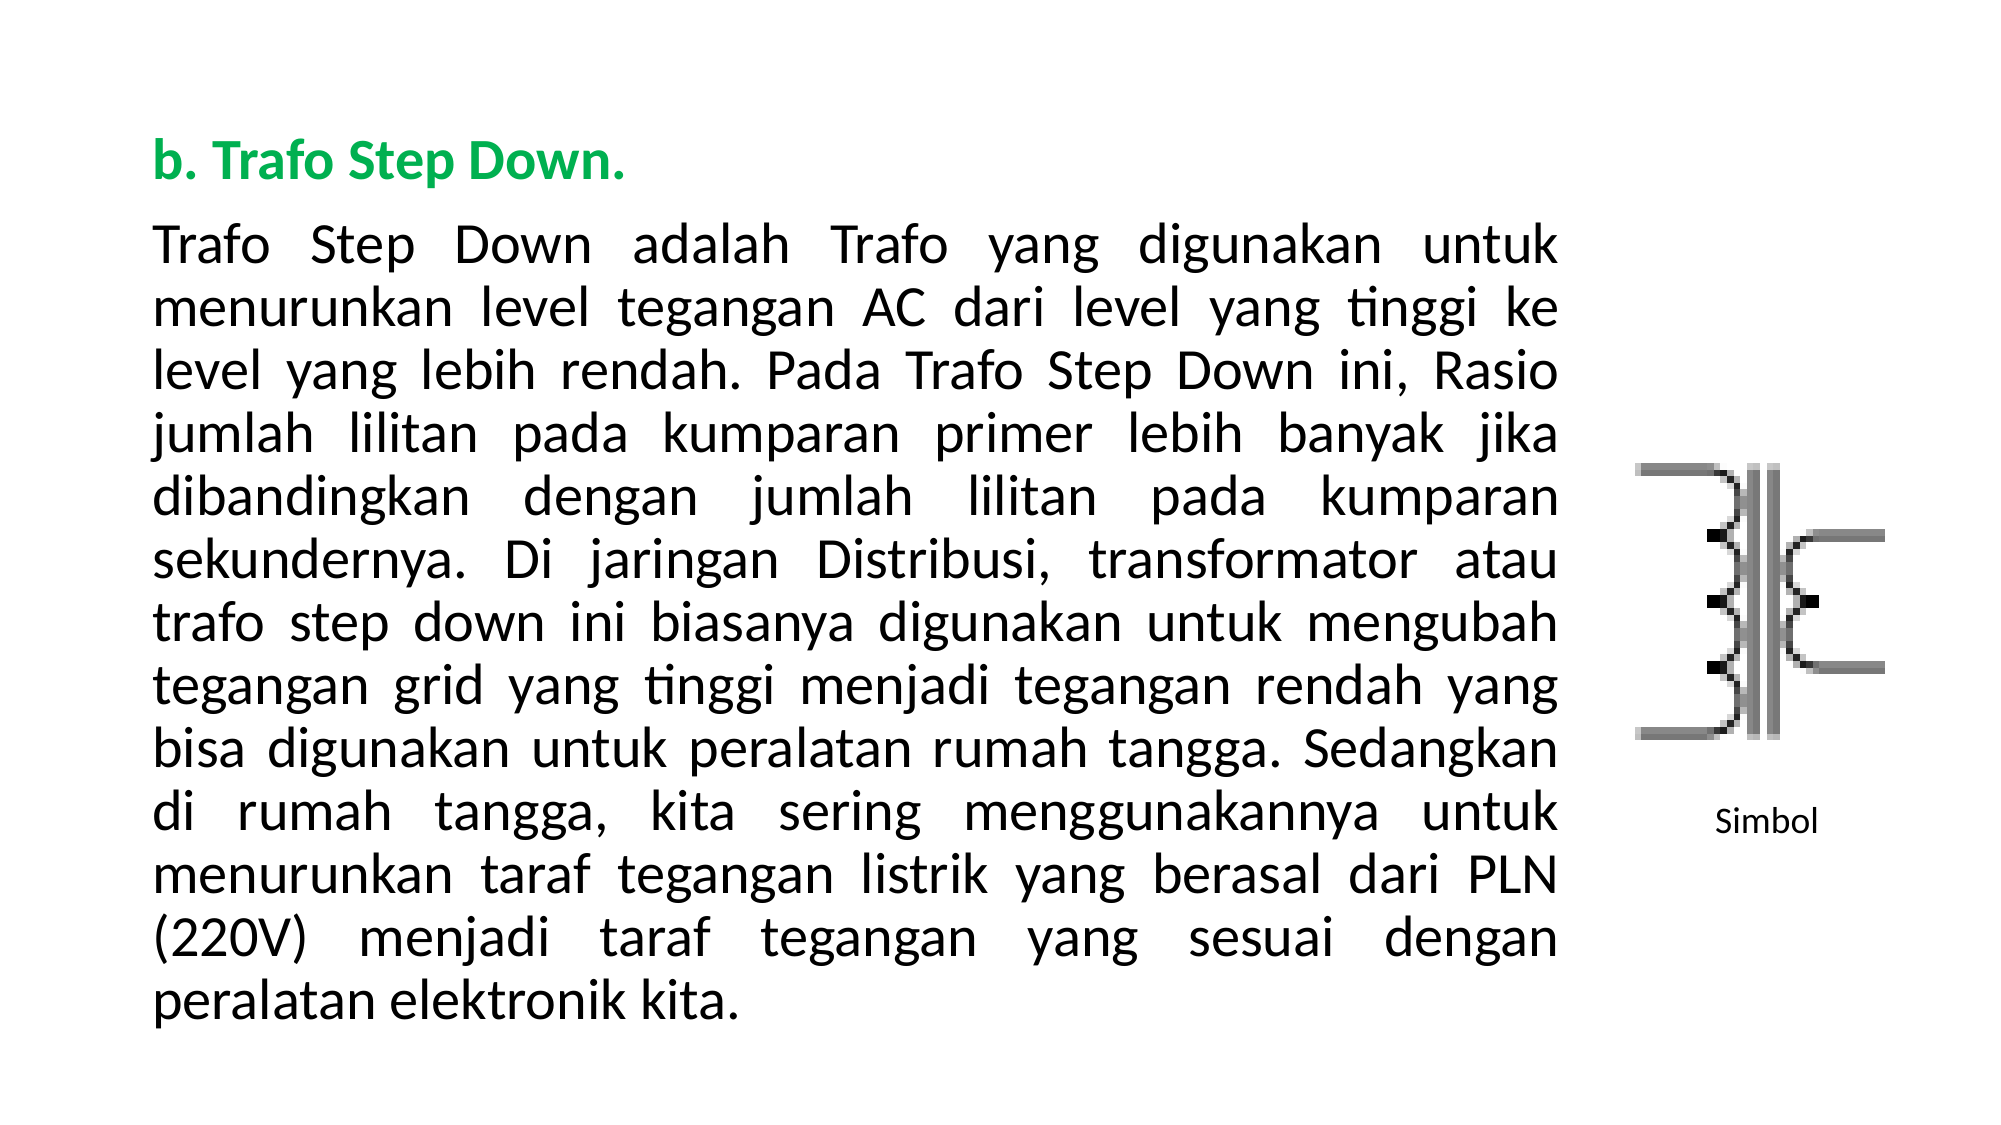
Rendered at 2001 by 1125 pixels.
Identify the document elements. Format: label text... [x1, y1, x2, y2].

list b. Trafo Step Down. Trafo Step Down adalah Trafo yang digunakan untuk menurunkan level tegangan AC dari level yang tinggi ke level yang lebih rendah. Pada Trafo Step Down ini, Rasio jumlah lilitan pada kumparan primer lebih banyak jika dibandingkan dengan jumlah lilitan pada kumparan sekundernya. Di jaringan Distribusi, transformator atau trafo step down ini biasanya digunakan untuk mengubah tegangan grid yang tinggi menjadi tegangan rendah yang bisa digunakan untuk peralatan rumah tangga. Sedangkan di rumah tangga, kita sering menggunakannya untuk menurunkan taraf tegangan listrik yang berasal dari PLN (220V) menjadi taraf tegangan yang sesuai dengan peralatan elektronik kita. [137, 122, 1575, 1125]
text_box Simbol [1700, 788, 1834, 849]
picture [1602, 437, 1932, 767]
